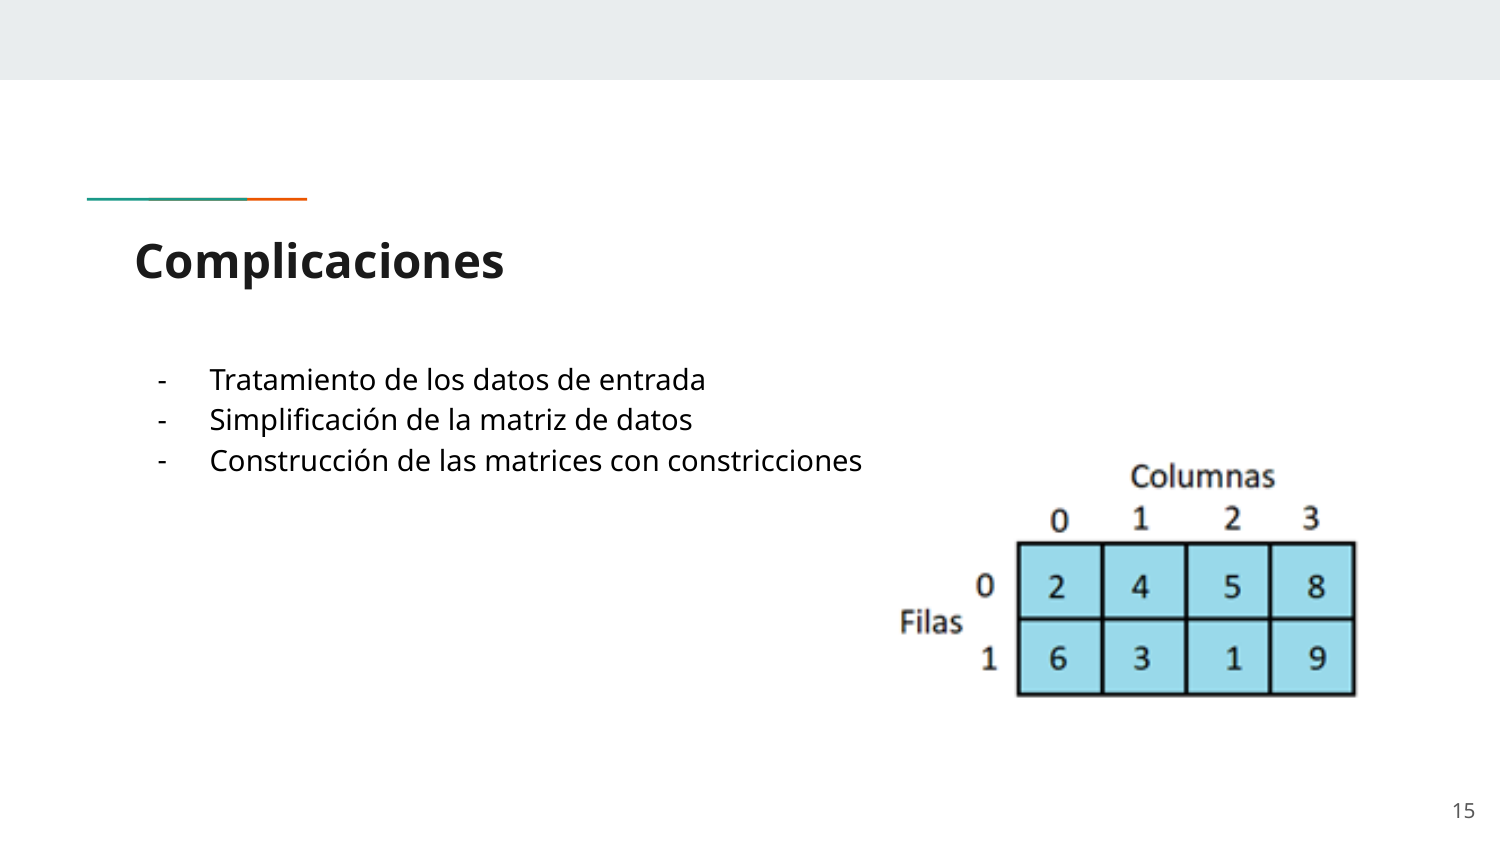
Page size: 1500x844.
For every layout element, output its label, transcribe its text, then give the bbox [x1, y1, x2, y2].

picture [882, 445, 1382, 744]
slide_number ‹#› [1400, 779, 1491, 844]
title Complicaciones [119, 216, 1381, 305]
list Tratamiento de los datos de entrada Simplificación de la matriz de datos Construcción de las matrices con constricciones [119, 341, 1429, 712]
